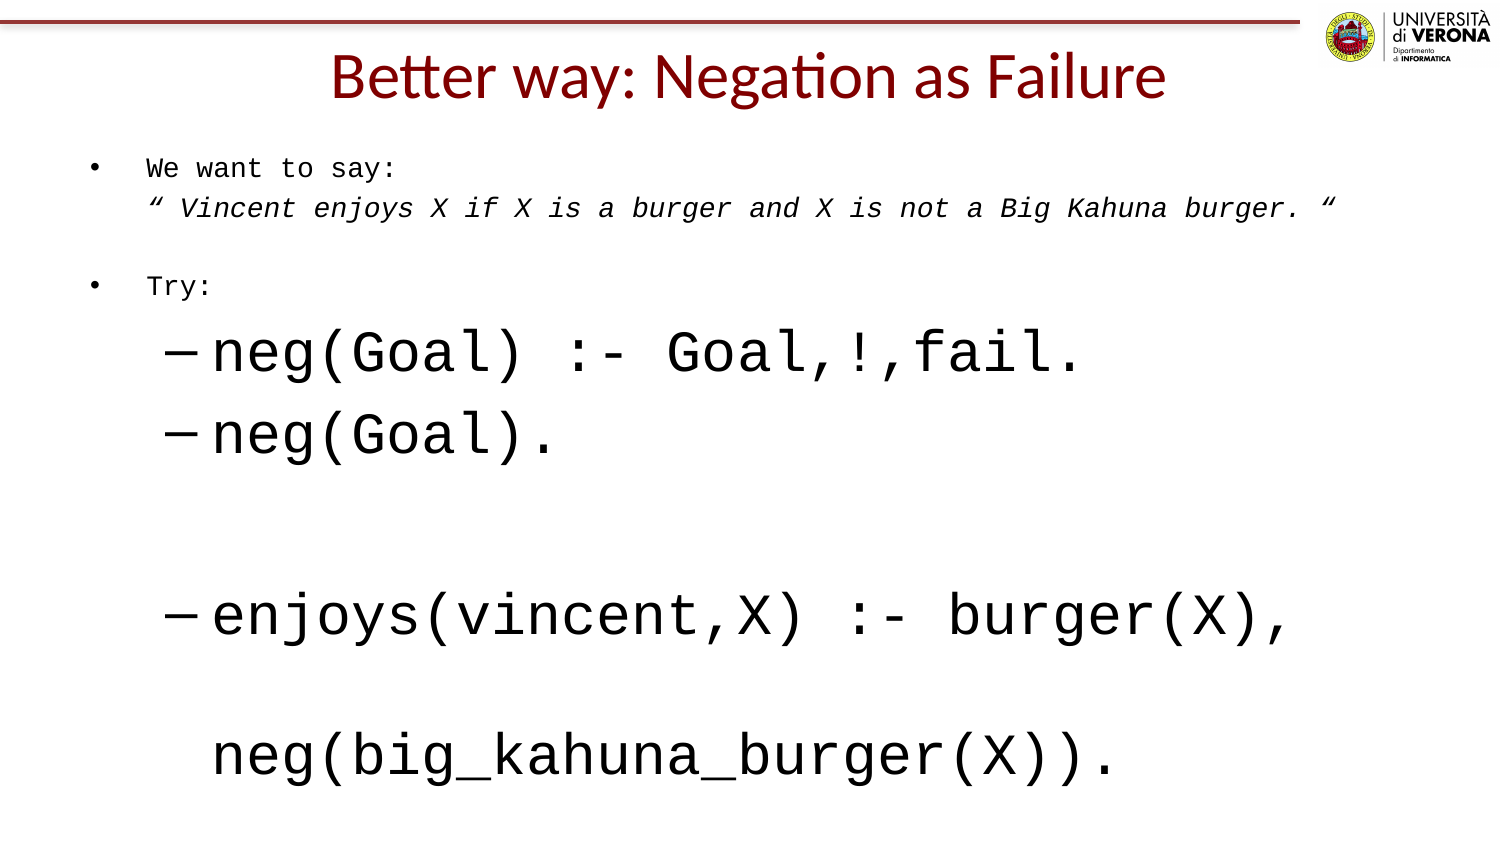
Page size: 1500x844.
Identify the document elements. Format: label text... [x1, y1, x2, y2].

list We want to say: “ Vincent enjoys X if X is a burger and X is not a Big Kahuna burger. “ Try: neg(Goal) :- Goal,!,fail. neg(Goal). enjoys(vincent,X) :- burger(X), neg(big_kahuna_burger(X)). [75, 142, 1425, 754]
title Better way: Negation as Failure [75, 1, 1425, 142]
picture [1425, 3, 1500, 68]
